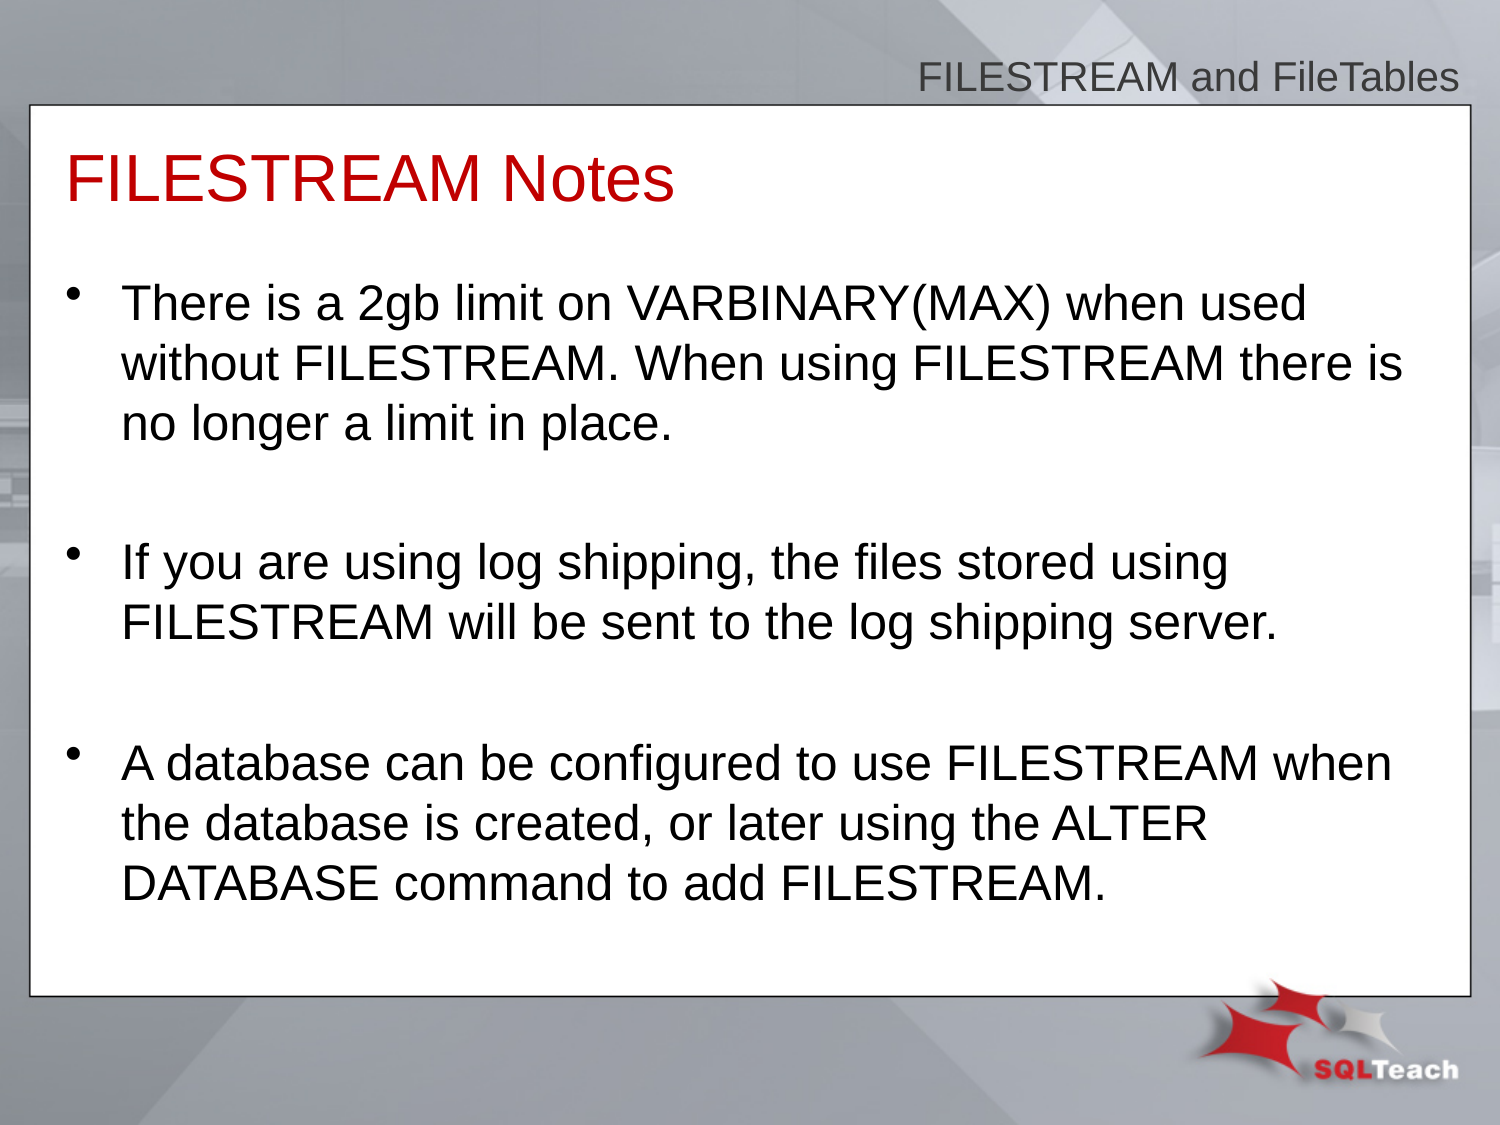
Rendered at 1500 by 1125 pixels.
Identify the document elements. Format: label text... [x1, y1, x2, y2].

list There is a 2gb limit on VARBINARY(MAX) when used without FILESTREAM. When using FILESTREAM there is no longer a limit in place. If you are using log shipping, the files stored using FILESTREAM will be sent to the log shipping server. A database can be configured to use FILESTREAM when the database is created, or later using the ALTER DATABASE command to add FILESTREAM. [49, 262, 1463, 988]
title FILESTREAM Notes [49, 137, 1326, 213]
text_box FILESTREAM and FileTables [199, 37, 1475, 113]
picture [0, 0, 1500, 1125]
